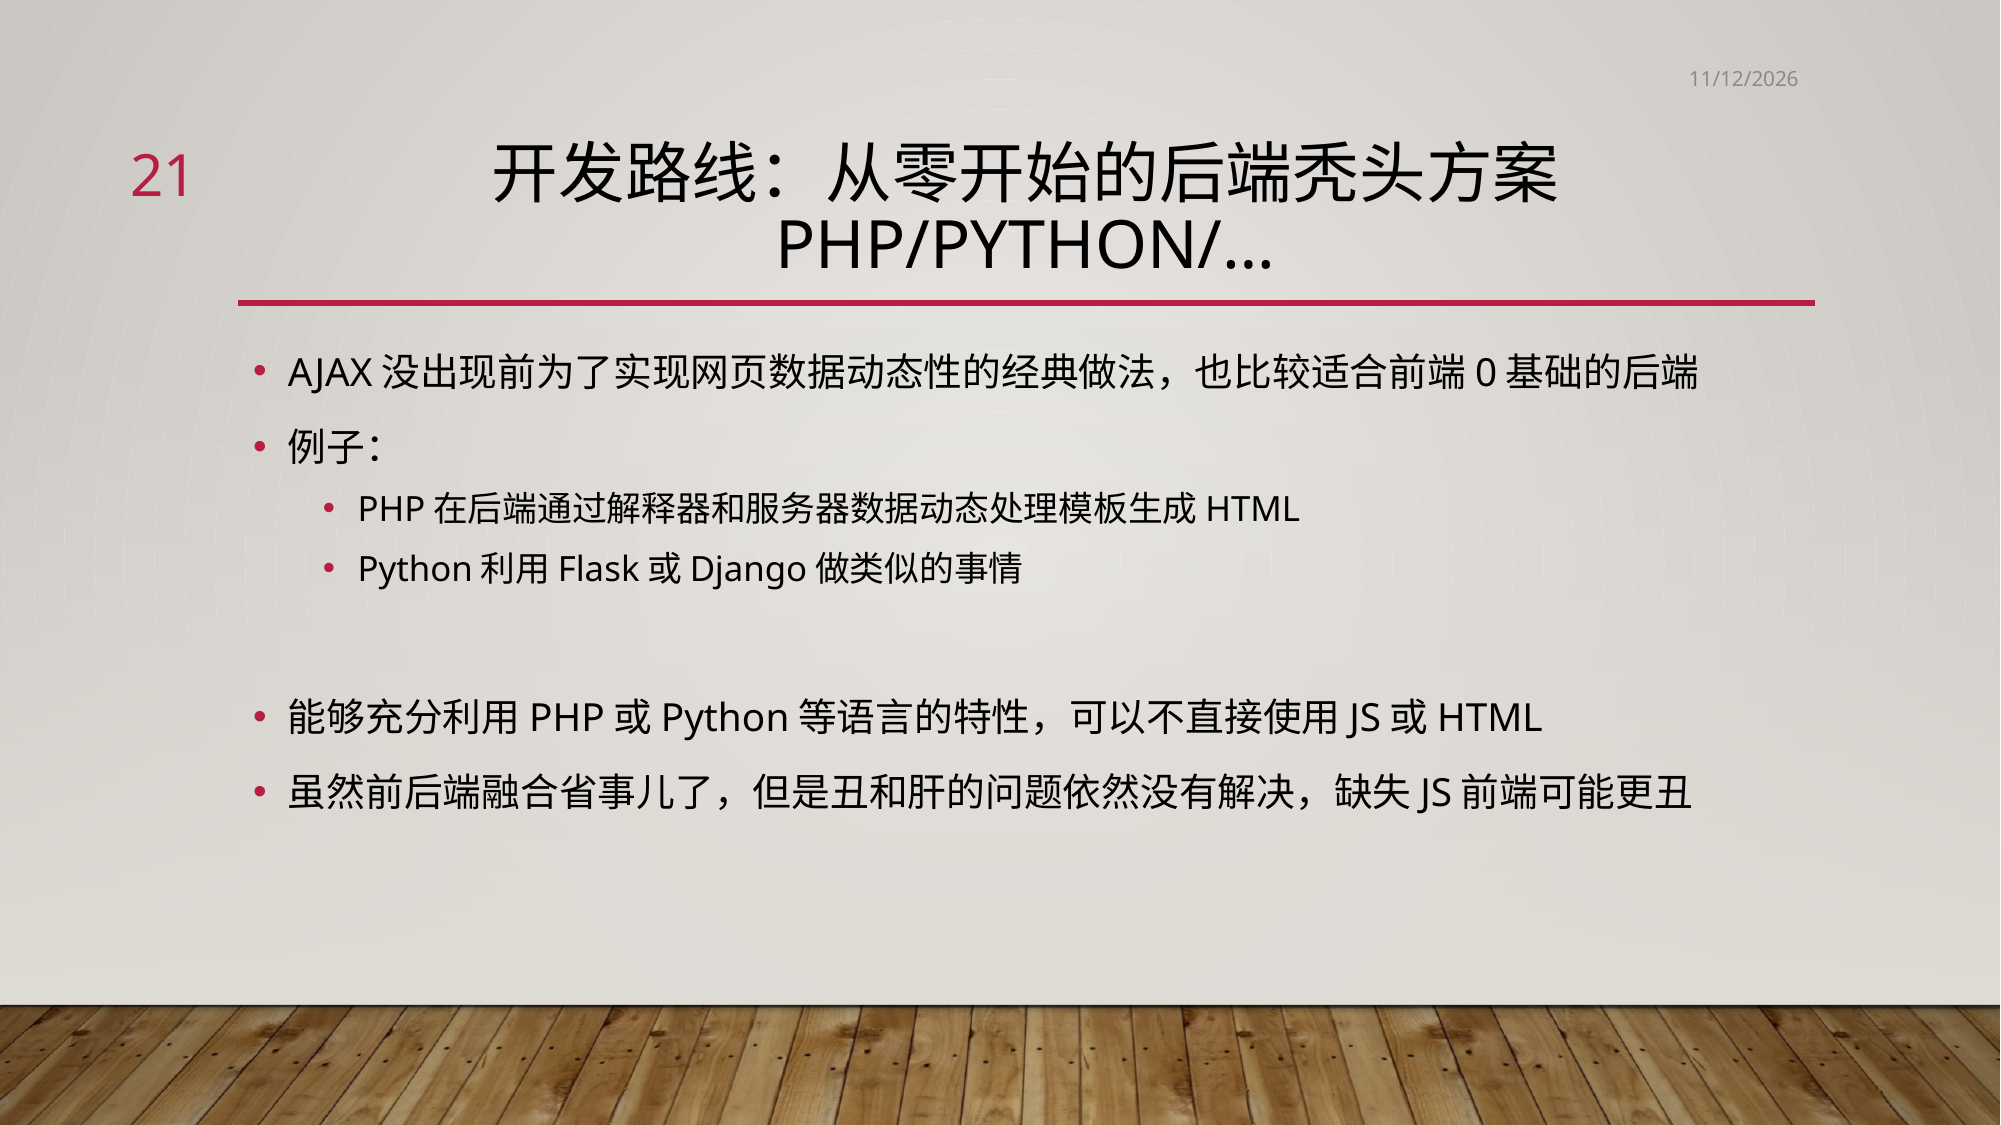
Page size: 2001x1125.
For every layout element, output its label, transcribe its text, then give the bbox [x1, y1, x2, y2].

title 开发路线：从零开始的后端秃头方案 php/Python/… [238, 131, 1814, 305]
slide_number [1239, 54, 1814, 105]
slide_number 21 [78, 131, 212, 214]
picture [0, 1005, 2000, 1125]
list AJAX没出现前为了实现网页数据动态性的经典做法，也比较适合前端0基础的后端 例子： PHP在后端通过解释器和服务器数据动态处理模板生成HTML Python利用Flask或Django做类似的事情 能够充分利用PHP或Python等语言的特性，可以不直接使用JS或HTML 虽然前后端融合省事儿了，但是丑和肝的问题依然没有解决，缺失JS前端可能更丑 [238, 330, 1814, 897]
